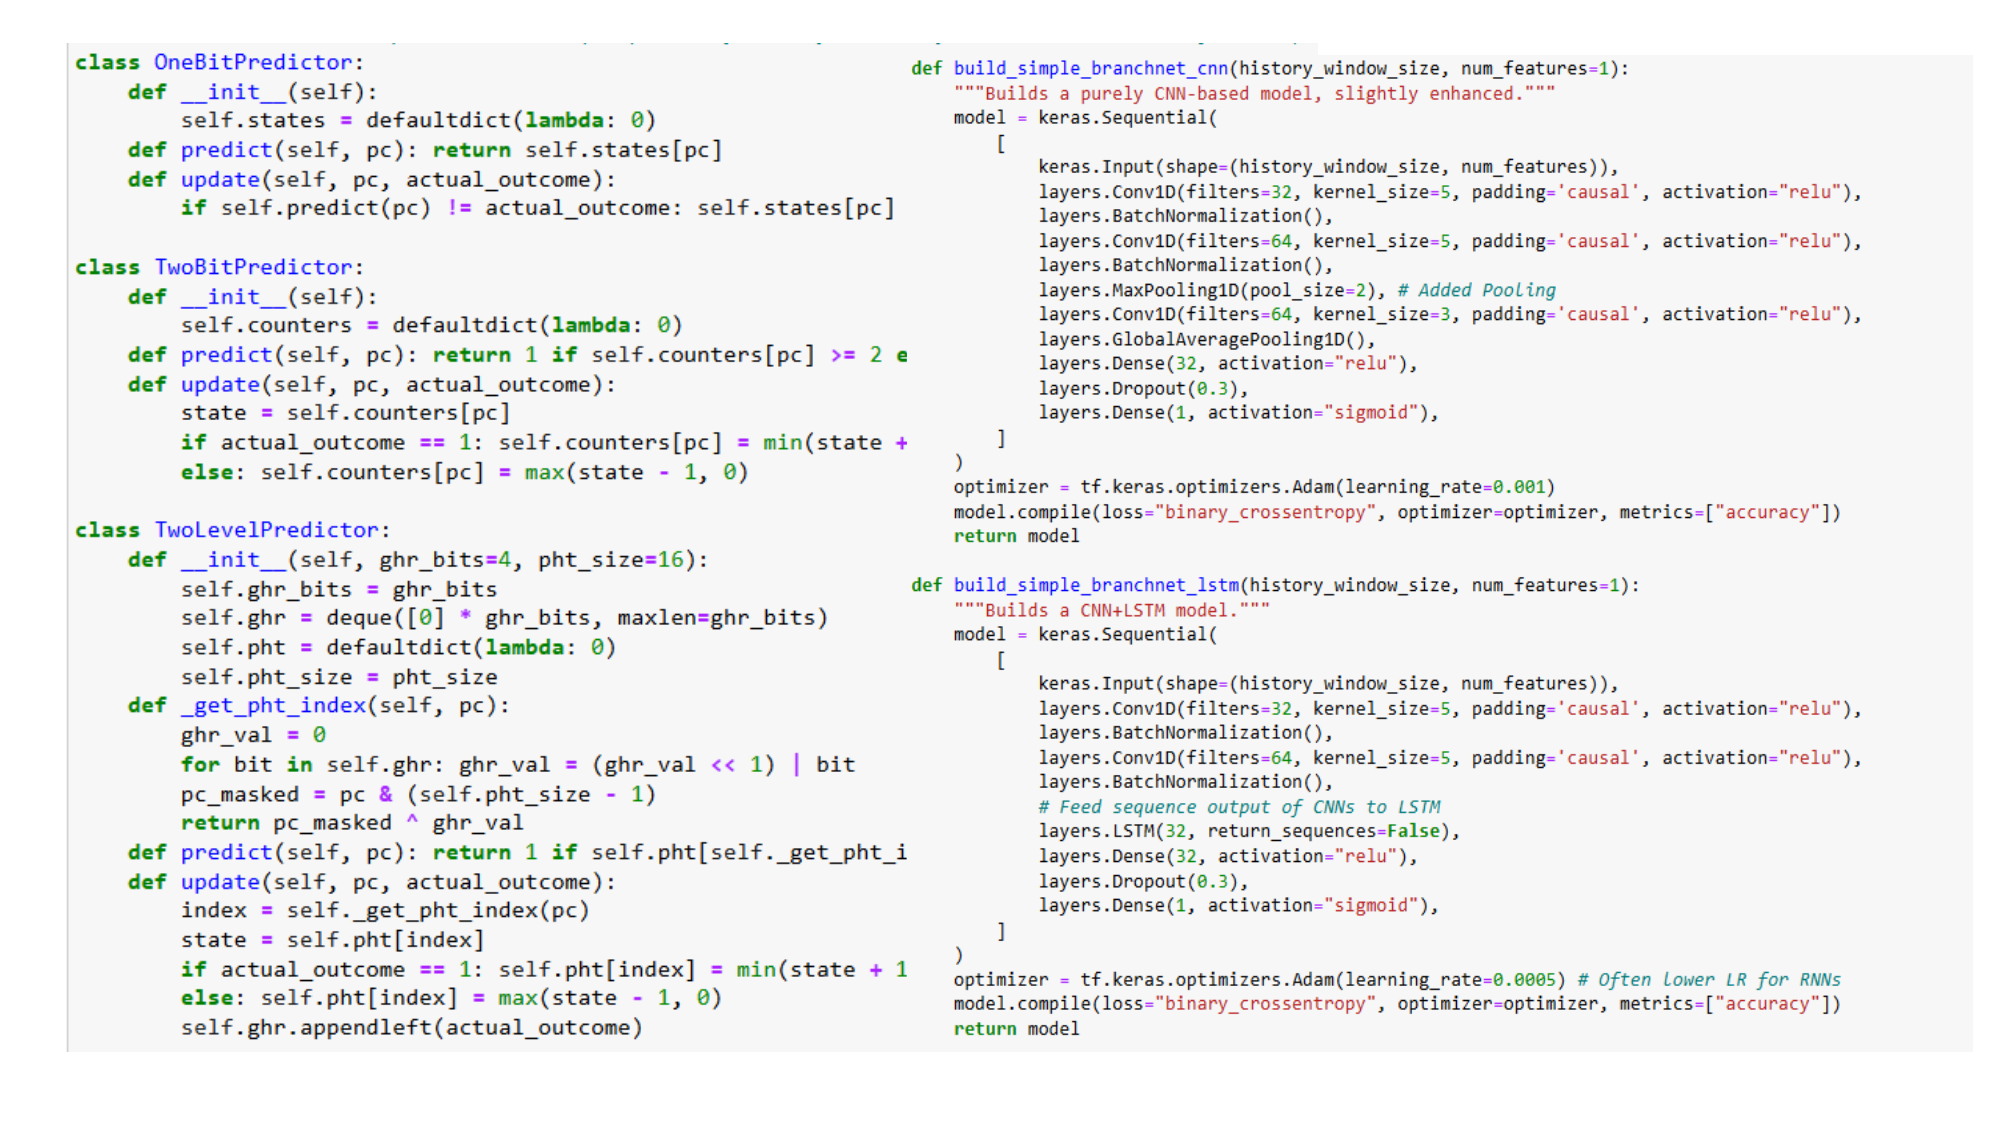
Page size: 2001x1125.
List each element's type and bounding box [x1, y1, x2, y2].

picture [64, 43, 1973, 1052]
